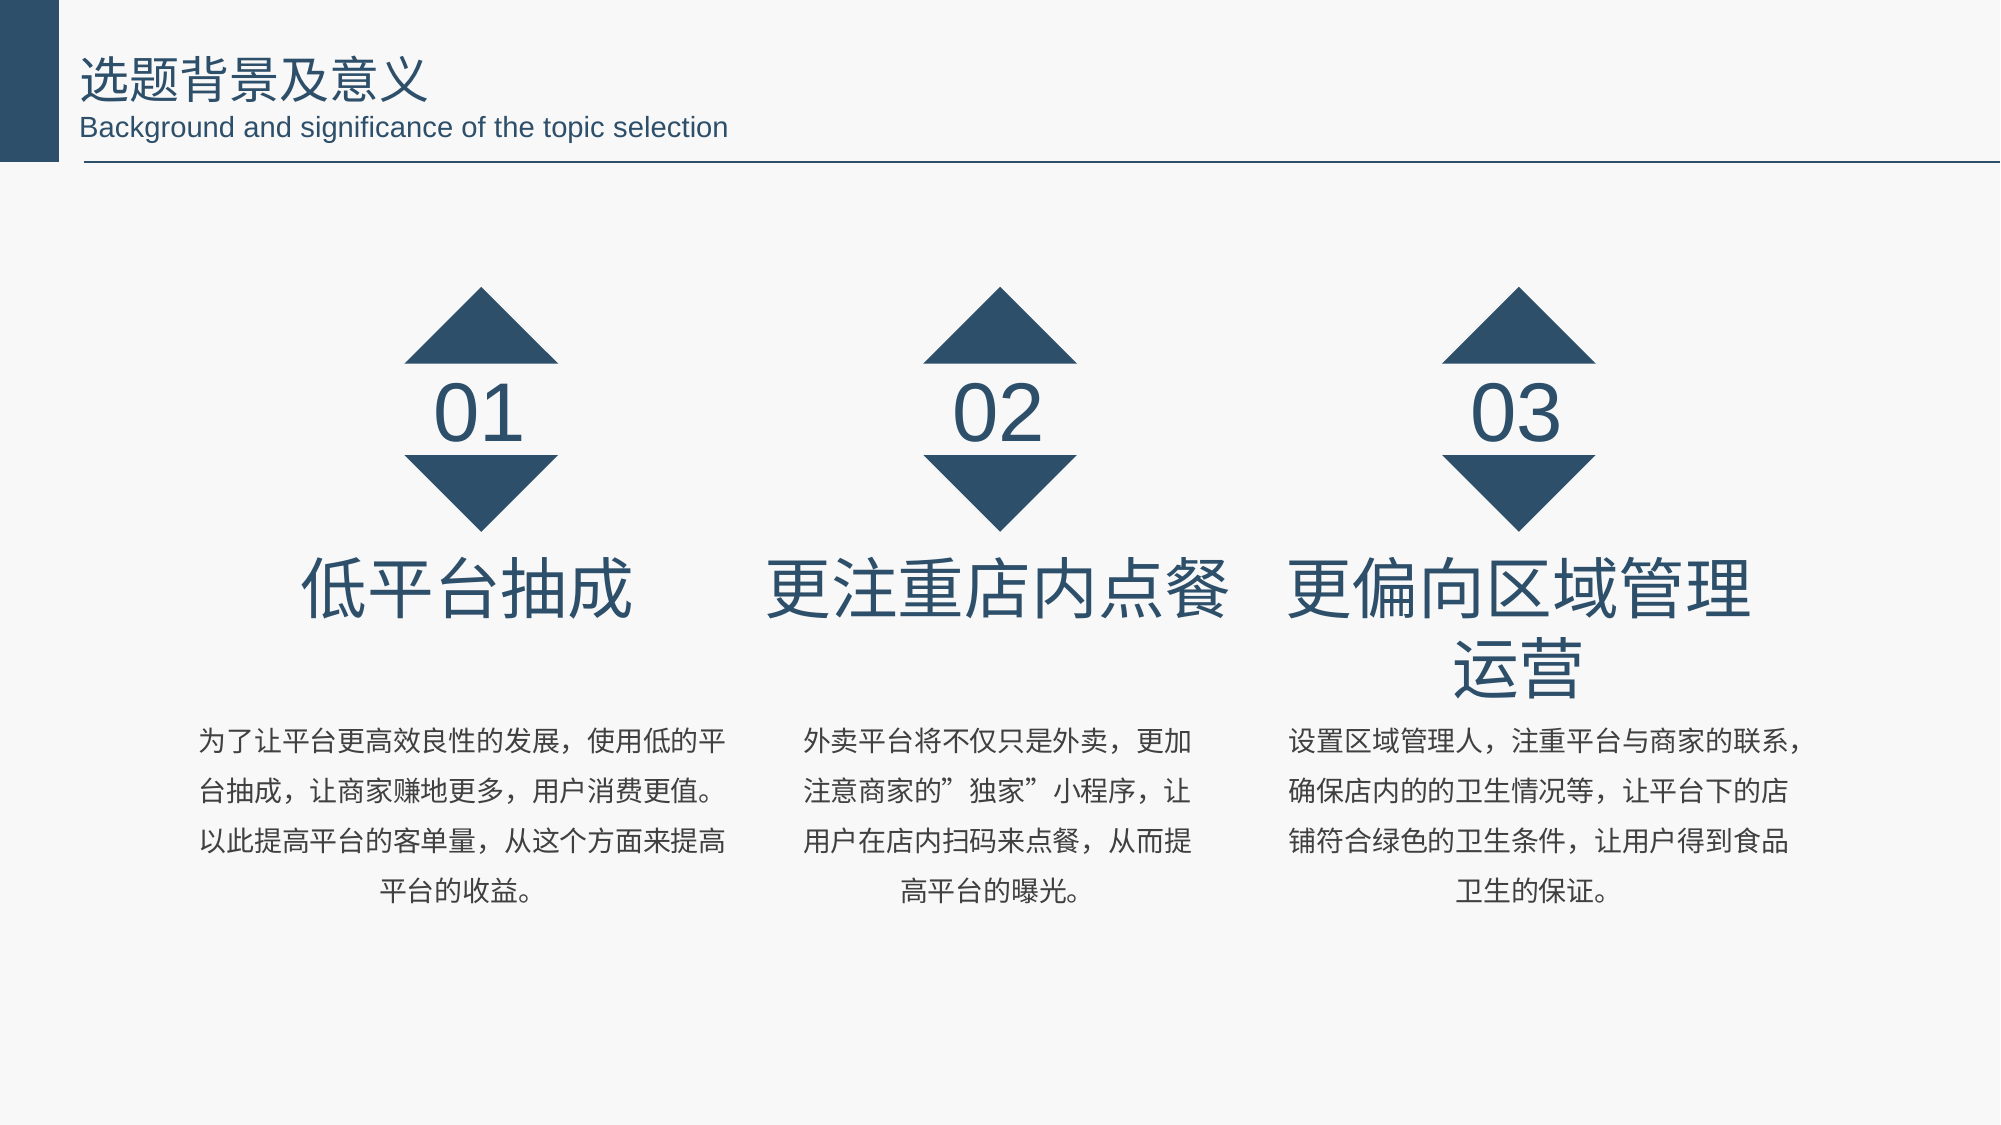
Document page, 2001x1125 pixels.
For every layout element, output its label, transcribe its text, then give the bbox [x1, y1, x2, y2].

text_box 低平台抽成 [251, 539, 684, 635]
text_box 更注重店内点餐 [745, 538, 1251, 634]
text_box 外卖平台将不仅只是外卖，更加注意商家的”独家”小程序，让用户在店内扫码来点餐，从而提高平台的曝光。 [781, 699, 1213, 914]
text_box 设置区域管理人，注重平台与商家的联系，确保店内的的卫生情况等，让平台下的店铺符合绿色的卫生条件，让用户得到食品卫生的保证。 [1268, 699, 1809, 914]
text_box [871, 286, 1134, 532]
text_box 为了让平台更高效良性的发展，使用低的平台抽成，让商家赚地更多，用户消费更值。以此提高平台的客单量，从这个方面来提高平台的收益。 [179, 699, 746, 914]
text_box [0, 0, 2000, 162]
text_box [347, 286, 610, 532]
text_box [1380, 286, 1642, 532]
text_box 更偏向区域管理运营 [1258, 539, 1780, 715]
